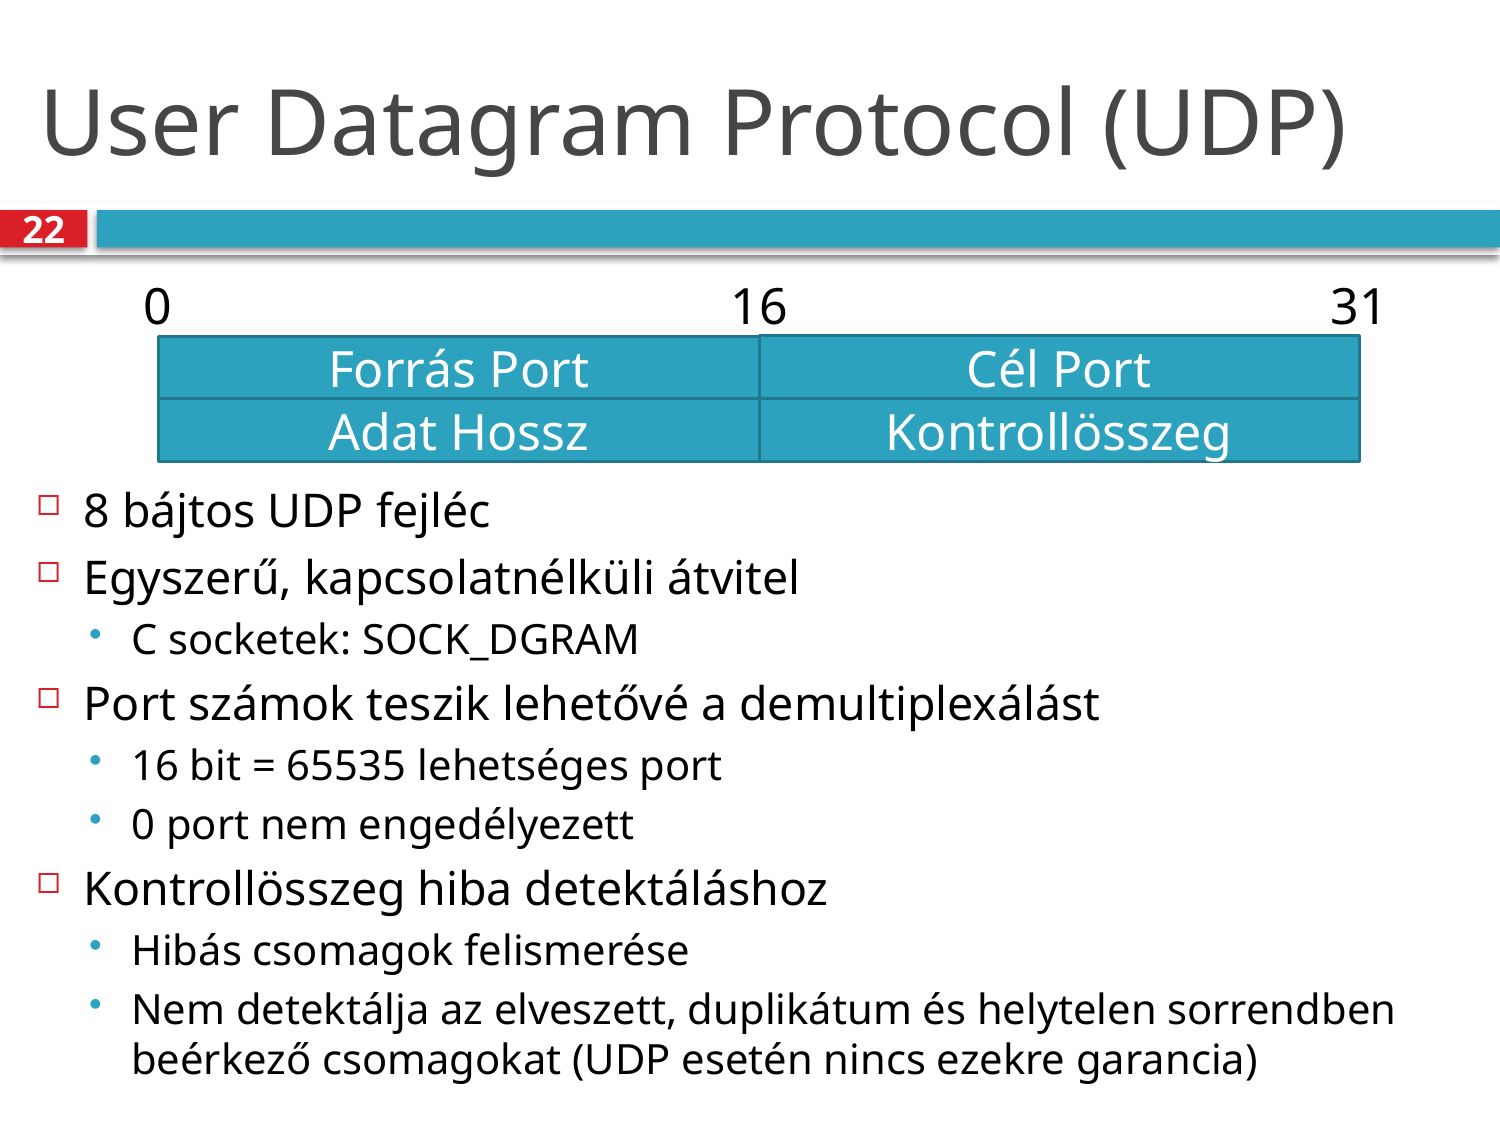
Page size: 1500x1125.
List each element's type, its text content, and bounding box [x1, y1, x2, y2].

text_box Adat Hossz [157, 400, 758, 463]
text_box Cél Port [761, 334, 1361, 397]
title User Datagram Protocol (UDP) [24, 37, 1475, 200]
slide_number 22 [0, 206, 88, 257]
list 8 bájtos UDP fejléc Egyszerű, kapcsolatnélküli átvitel C socketek: SOCK_DGRAM Port számok teszik lehetővé a demultiplexálást 16 bit = 65535 lehetséges port 0 port nem engedélyezett Kontrollösszeg hiba detektáláshoz Hibás csomagok felismerése Nem detektálja az elveszett, duplikátum és helytelen sorrendben beérkező csomagokat (UDP esetén nincs ezekre garancia) [21, 473, 1472, 1099]
text_box 31 [1309, 254, 1410, 356]
text_box 0 [107, 254, 209, 356]
text_box Forrás Port [157, 335, 761, 400]
text_box 16 [709, 254, 810, 356]
text_box Kontrollösszeg [758, 397, 1361, 463]
